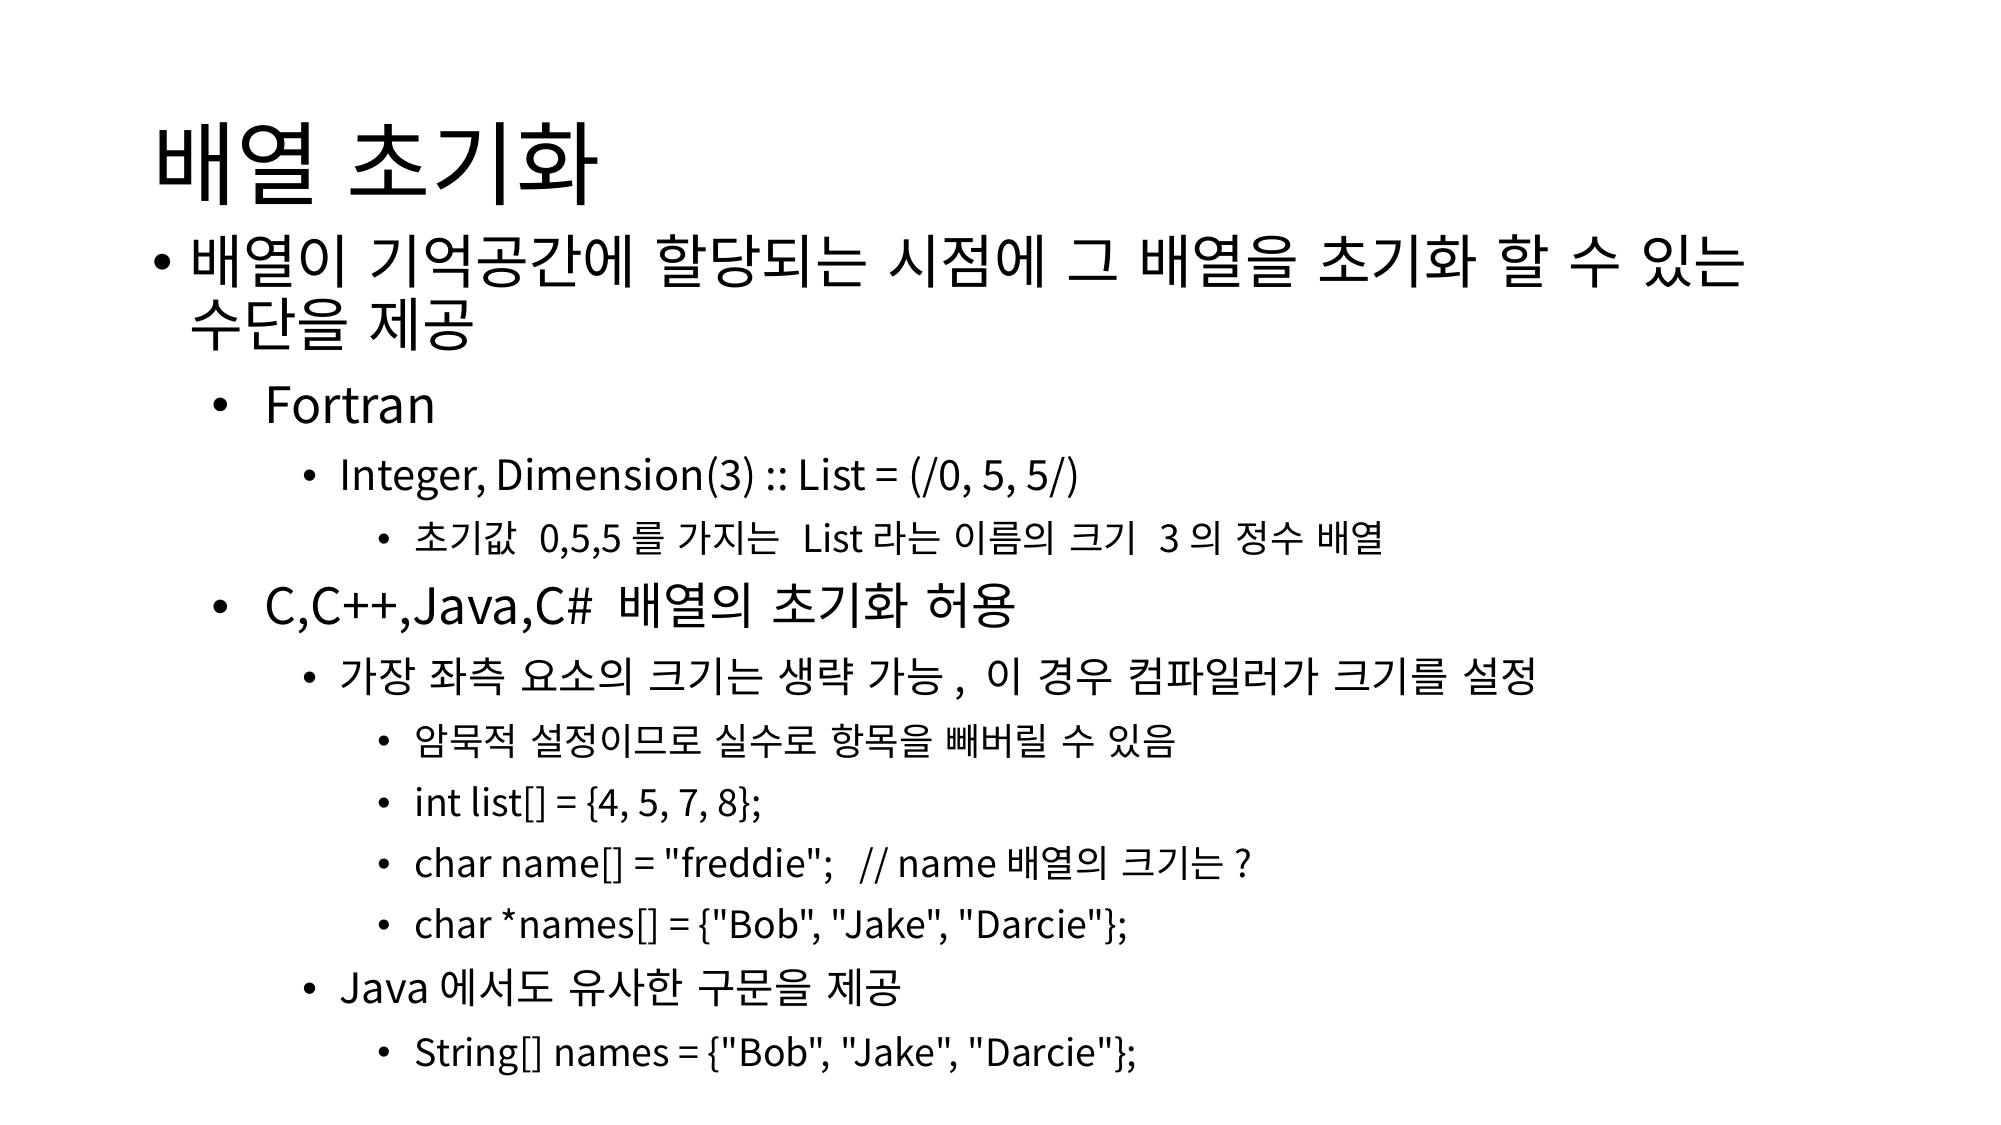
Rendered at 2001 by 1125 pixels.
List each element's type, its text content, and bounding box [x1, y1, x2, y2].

title 배열 초기화 [137, 59, 1863, 226]
list 배열이 기억공간에 할당되는 시점에 그 배열을 초기화 할 수 있는 수단을 제공 Fortran Integer, Dimension(3) :: List = (/0, 5, 5/) 초기값 0,5,5를 가지는 List라는 이름의 크기 3의 정수 배열 C,C++,Java,C# 배열의 초기화 허용 가장 좌측 요소의 크기는 생략 가능, 이 경우 컴파일러가 크기를 설정 암묵적 설정이므로 실수로 항목을 빼버릴 수 있음 int list[] = {4, 5, 7, 8}; char name[] = "freddie"; // name배열의 크기는? char *names[] = {"Bob", "Jake", "Darcie"}; Java에서도 유사한 구문을 제공 String[] names = {"Bob", "Jake", "Darcie"}; [137, 226, 1863, 1085]
